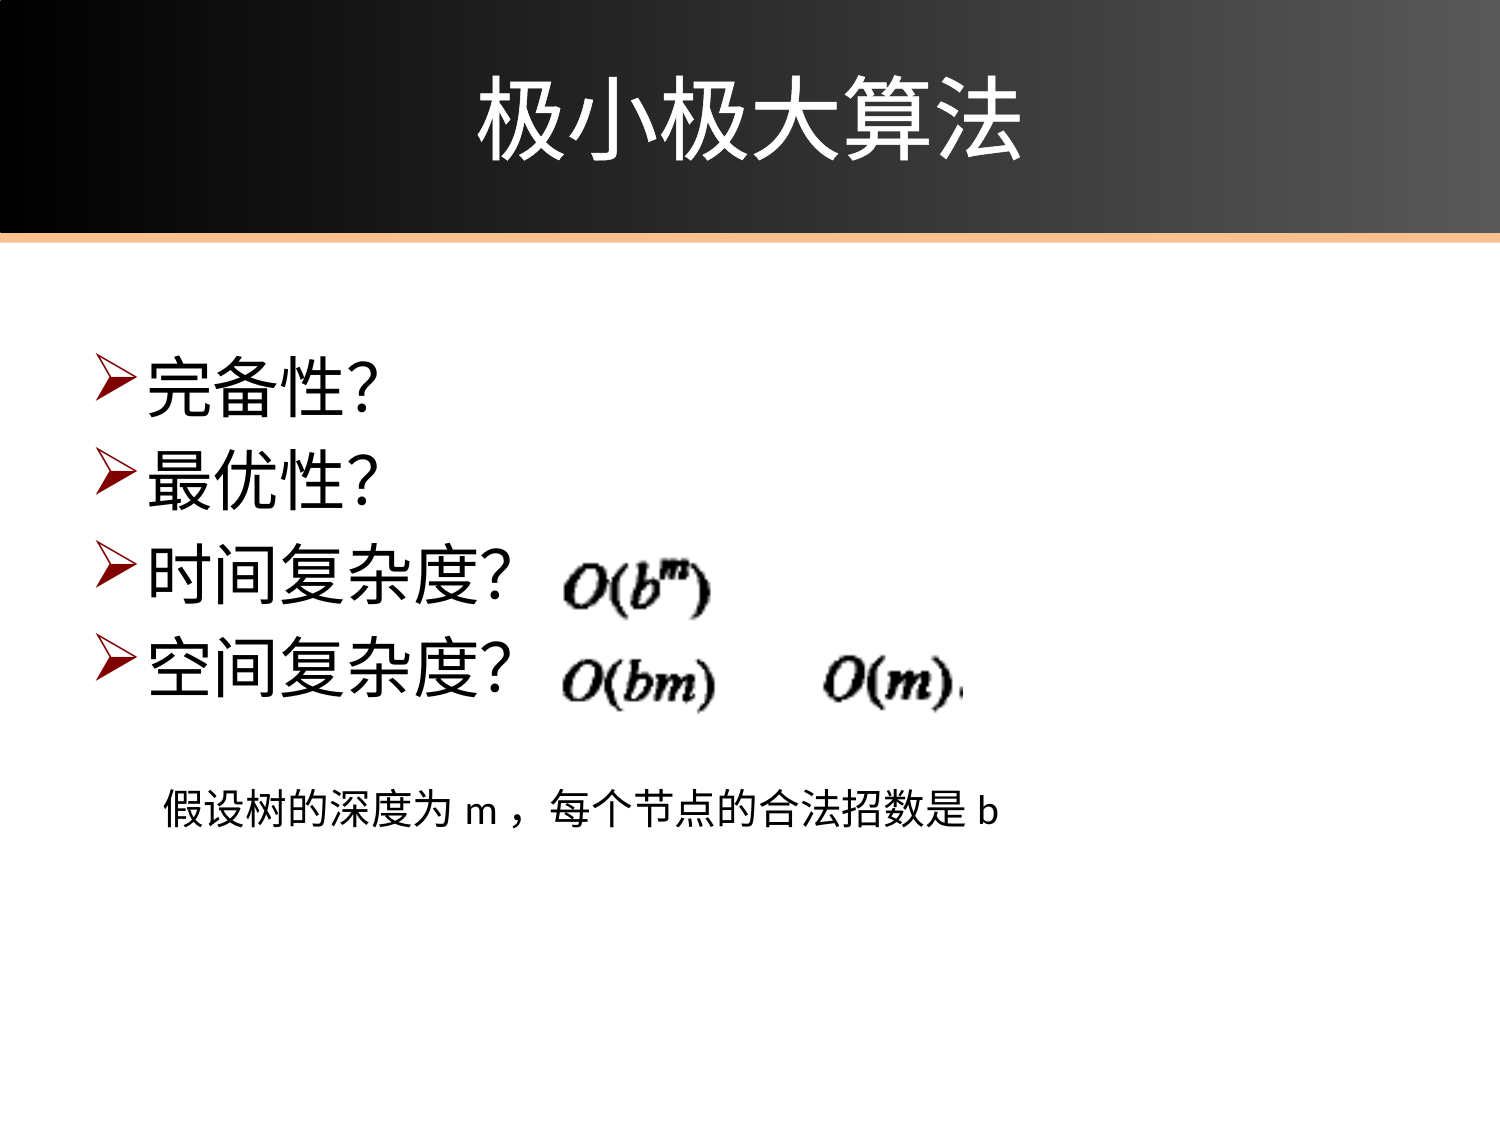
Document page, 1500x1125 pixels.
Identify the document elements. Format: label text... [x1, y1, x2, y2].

title 极小极大算法 [0, 0, 1500, 233]
picture [809, 633, 963, 721]
list 完备性？ 最优性？ 时间复杂度？ 空间复杂度？ [75, 338, 1425, 1083]
text_box 假设树的深度为m，每个节点的合法招数是b [147, 775, 1019, 840]
picture [548, 532, 721, 729]
